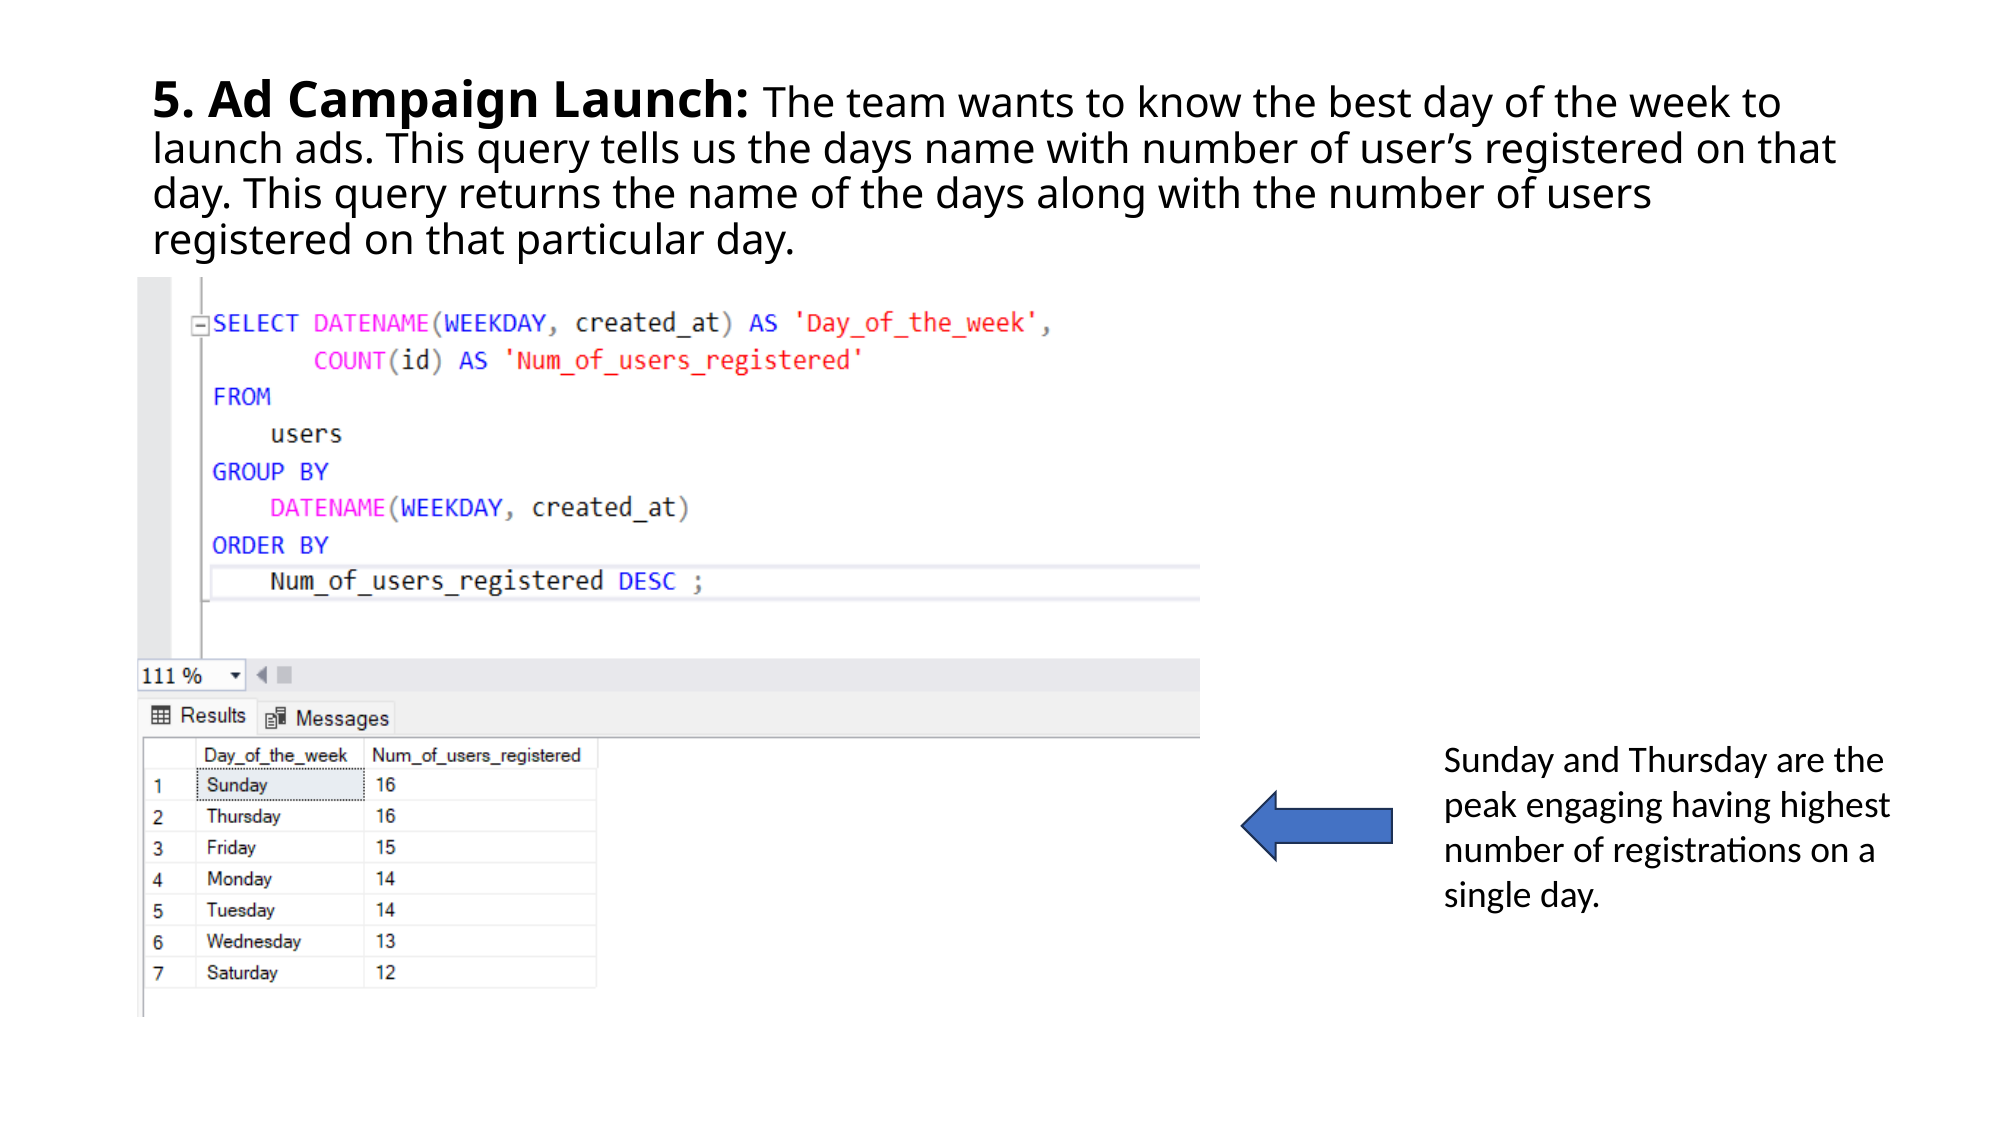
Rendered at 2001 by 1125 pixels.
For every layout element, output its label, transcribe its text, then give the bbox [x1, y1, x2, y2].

text_box [1240, 789, 1393, 863]
picture [137, 277, 1200, 1017]
text_box Sunday and Thursday are the peak engaging having highest number of registrations on a single day. [1429, 727, 1928, 923]
title 5. Ad Campaign Launch: The team wants to know the best day of the week to launch ads. This query tells us the days name with number of user’s registered on that day. This query returns the name of the days along with the number of users registered on that particular day. [137, 59, 1863, 278]
